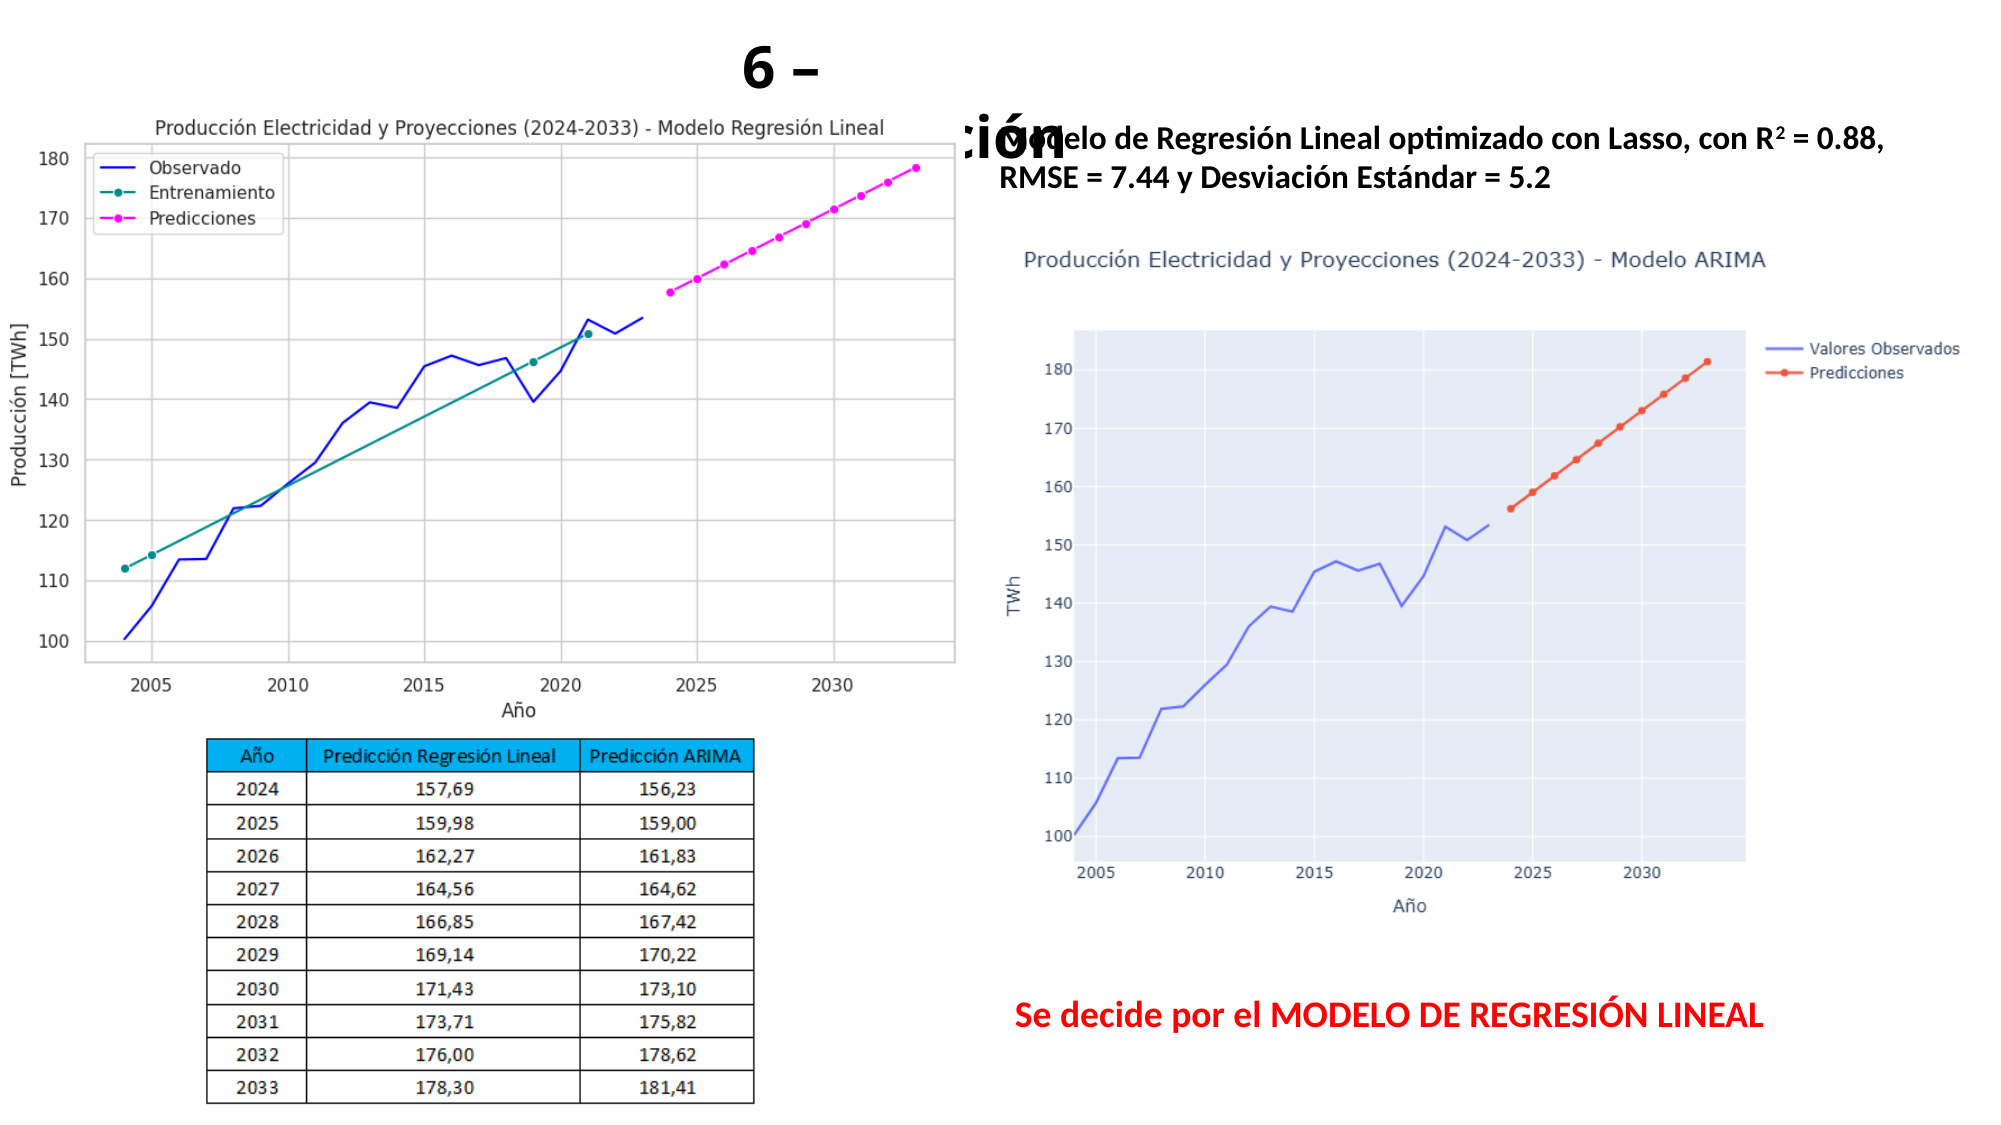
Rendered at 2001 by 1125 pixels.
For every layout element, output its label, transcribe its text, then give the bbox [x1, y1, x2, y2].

text_box Modelo de Regresión Lineal optimizado con Lasso, con R2 = 0.88, RMSE = 7.44 y Desviación Estándar = 5.2 [984, 108, 1985, 203]
picture [0, 108, 965, 1117]
picture [973, 204, 1985, 963]
text_box 6 – Producción [728, 22, 1106, 178]
text_box Se decide por el MODELO DE REGRESIÓN LINEAL [1000, 982, 1780, 1042]
